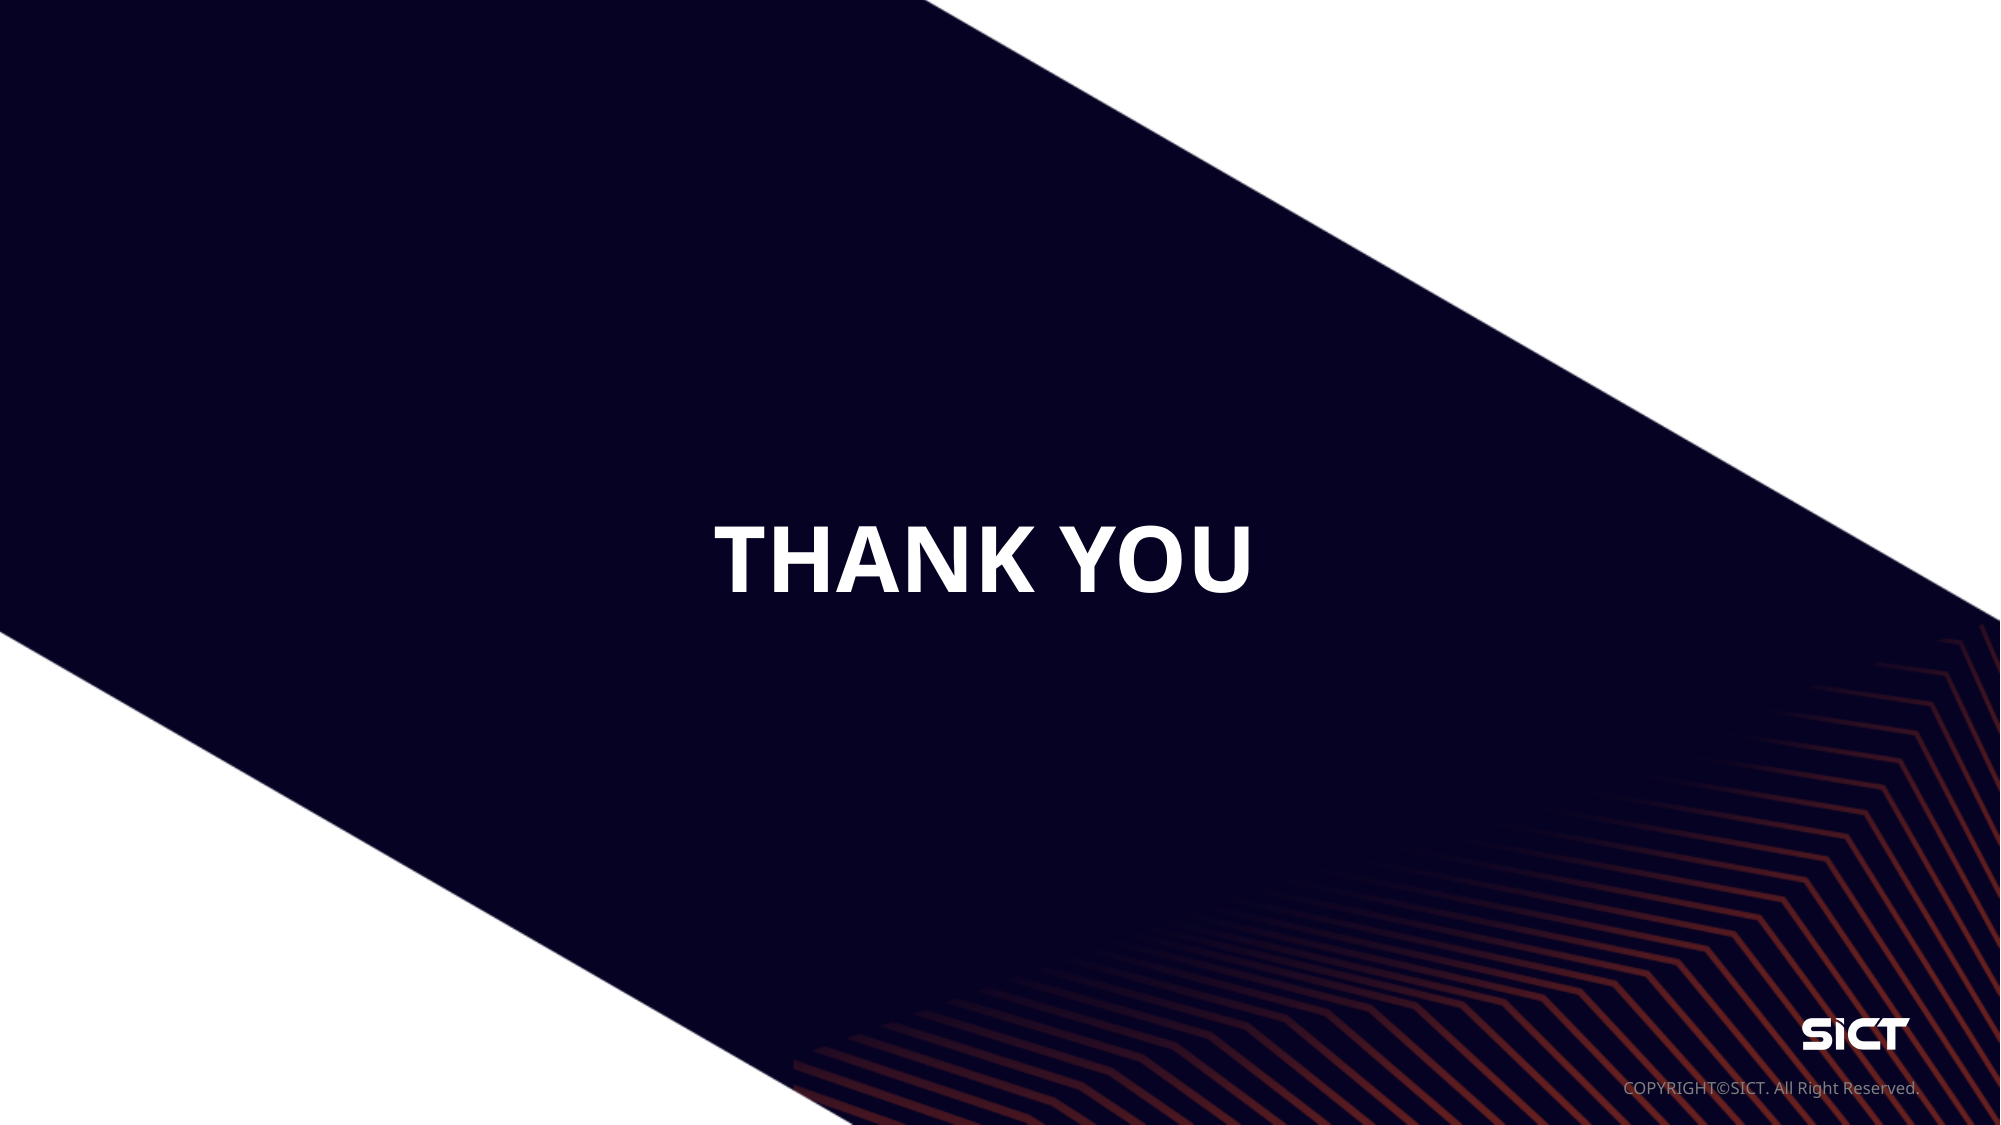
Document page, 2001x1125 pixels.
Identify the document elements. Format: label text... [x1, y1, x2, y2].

picture [0, 0, 2000, 1125]
text_box THANK YOU [698, 469, 1348, 656]
